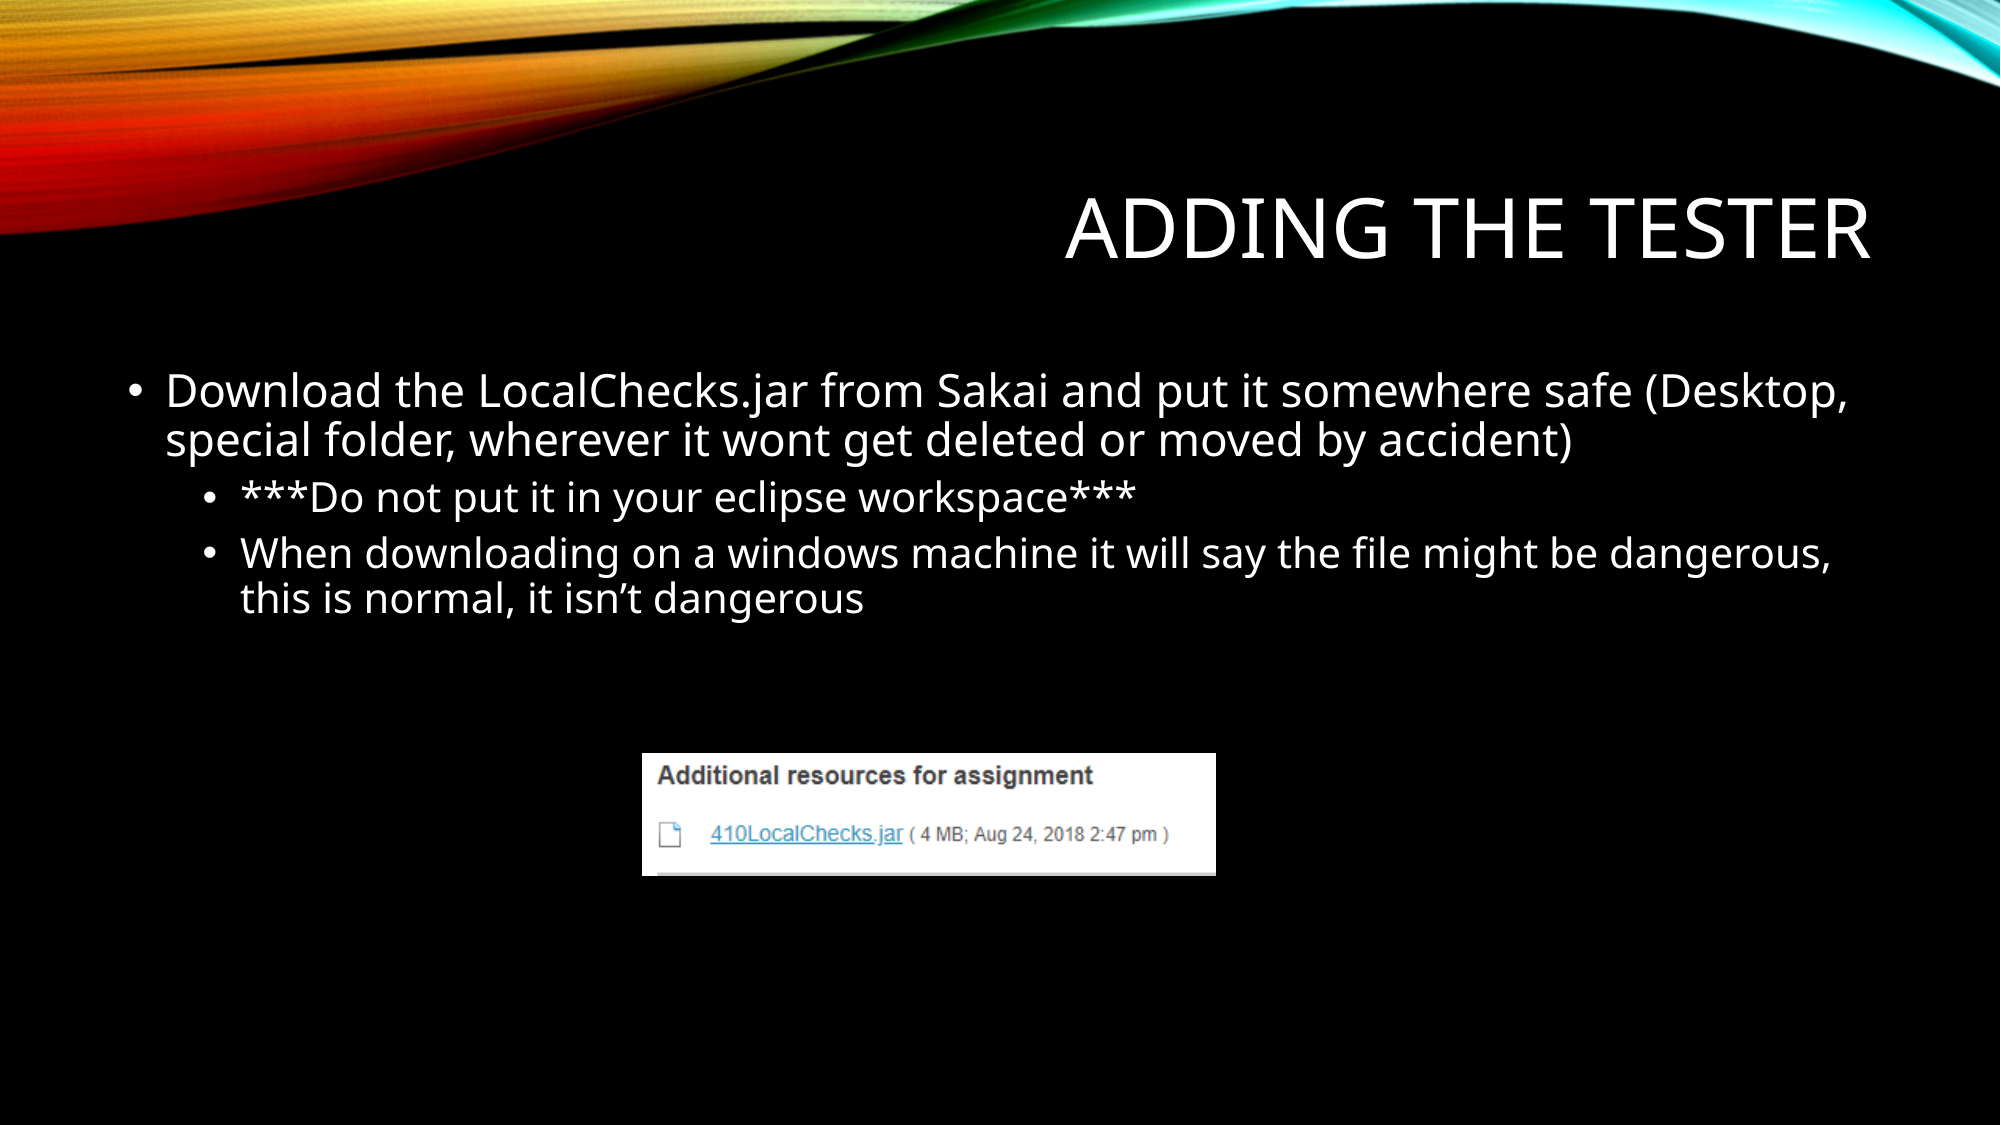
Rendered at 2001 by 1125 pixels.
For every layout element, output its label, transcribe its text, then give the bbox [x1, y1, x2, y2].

picture [0, 0, 2000, 237]
picture [642, 753, 1217, 876]
list Download the LocalChecks.jar from Sakai and put it somewhere safe (Desktop, special folder, wherever it wont get deleted or moved by accident) ***Do not put it in your eclipse workspace*** When downloading on a windows machine it will say the file might be dangerous, this is normal, it isn’t dangerous [112, 360, 1888, 1021]
title Adding the tester [474, 125, 1888, 338]
